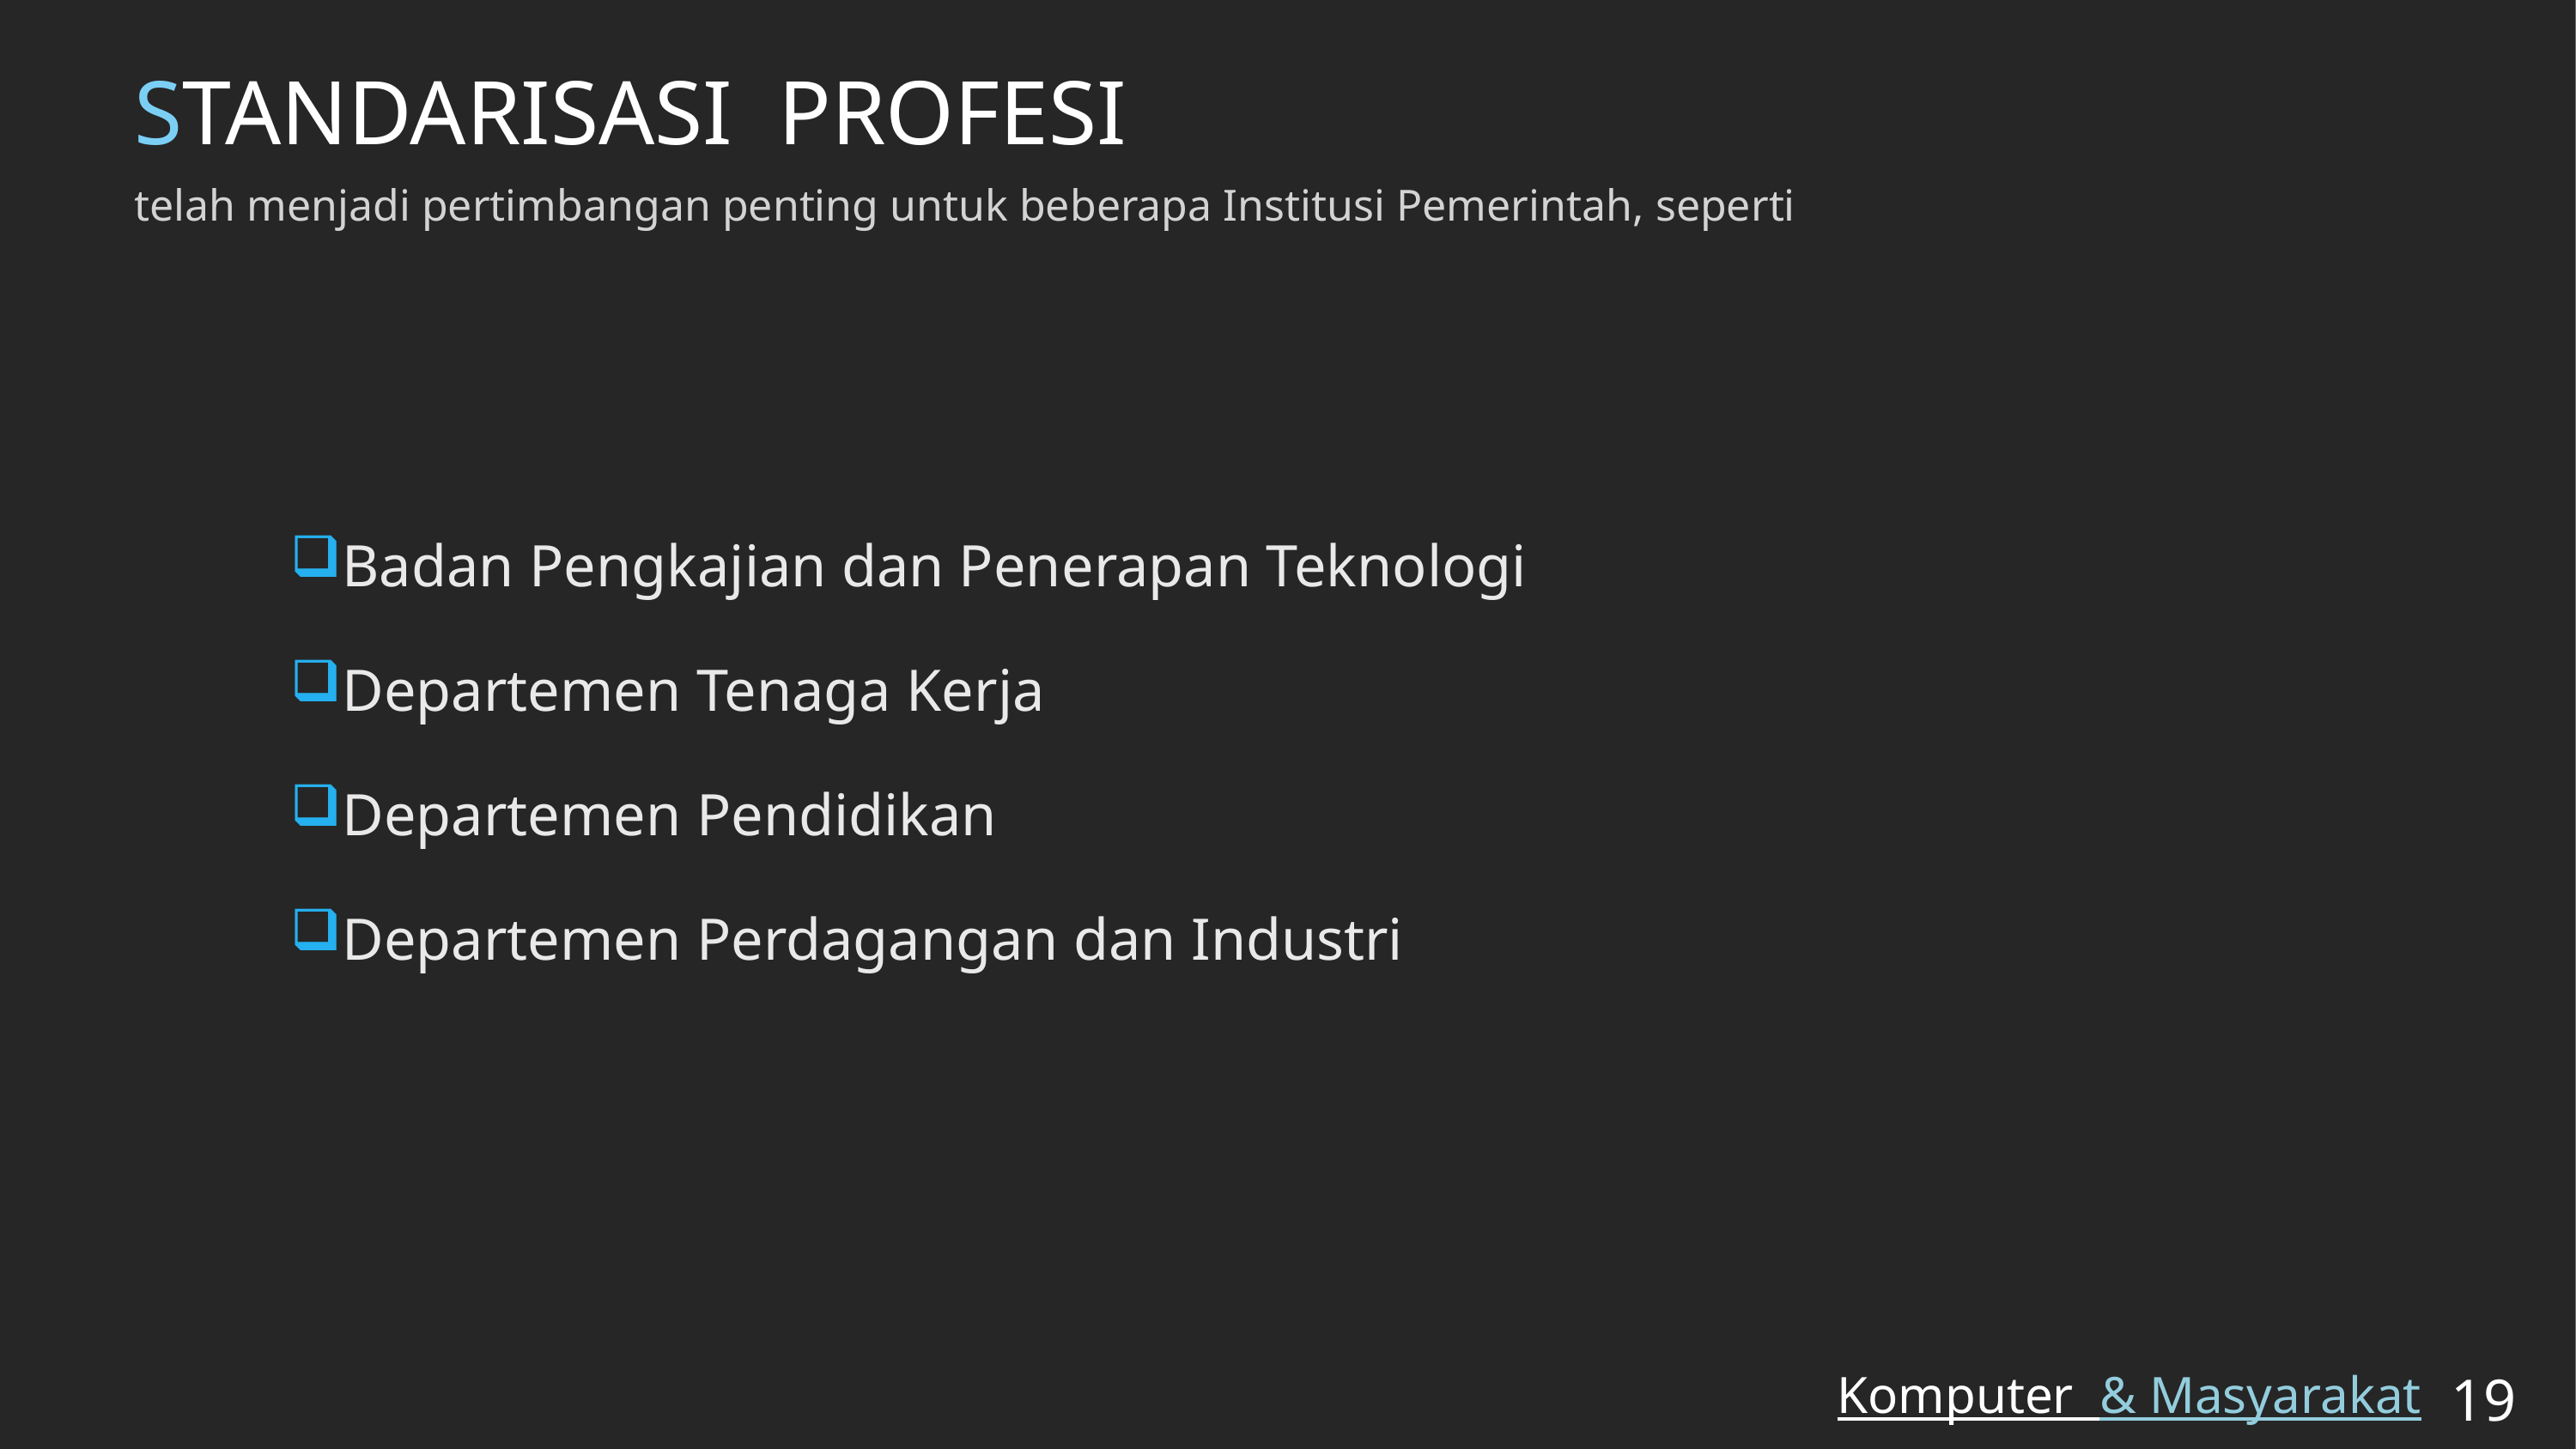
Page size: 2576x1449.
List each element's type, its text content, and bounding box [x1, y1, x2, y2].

footer Komputer & Masyarakat [922, 1356, 2434, 1434]
title STANDARISASI PROFESI [111, 45, 2430, 174]
list telah menjadi pertimbangan penting untuk beberapa Institusi Pemerintah, seperti [111, 167, 2404, 248]
slide_number 19 [2438, 1357, 2576, 1434]
list Badan Pengkajian dan Penerapan Teknologi Departemen Tenaga Kerja Departemen Pendidikan Departemen Perdagangan dan Industri [167, 399, 2409, 1191]
